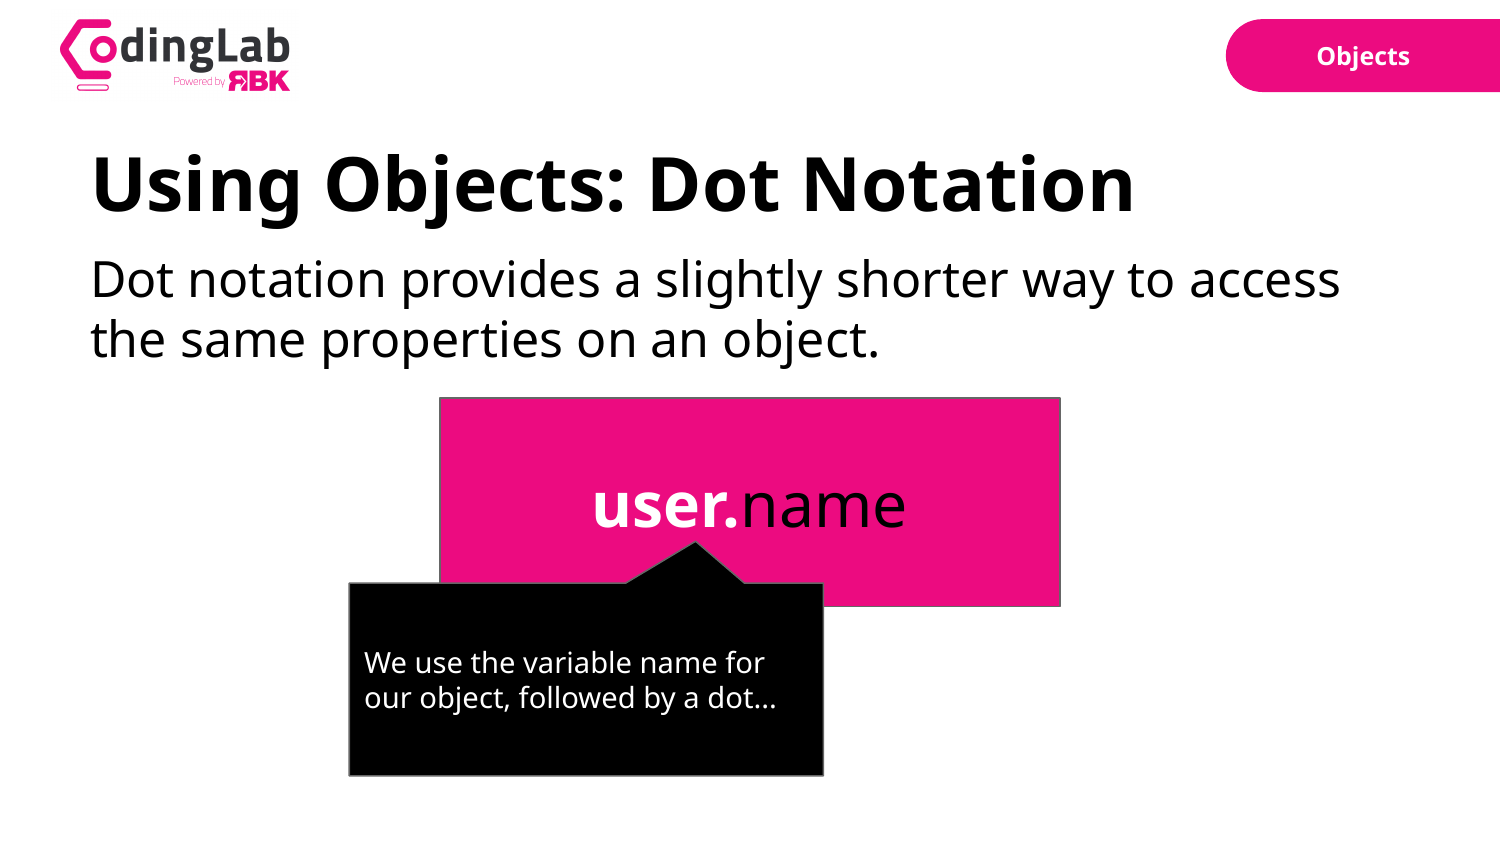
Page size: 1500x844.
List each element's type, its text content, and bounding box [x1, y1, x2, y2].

text_box Objects [1234, 25, 1493, 86]
text_box Dot notation provides a slightly shorter way to access the same properties on an object. [74, 232, 1425, 844]
picture [50, 9, 300, 102]
text_box We use the variable name for our object, followed by a dot... [349, 541, 824, 776]
text_box [1242, 19, 1500, 93]
text_box user.name [439, 397, 1060, 607]
text_box Using Objects: Dot Notation [74, 101, 1425, 232]
text_box [1225, 32, 1234, 79]
